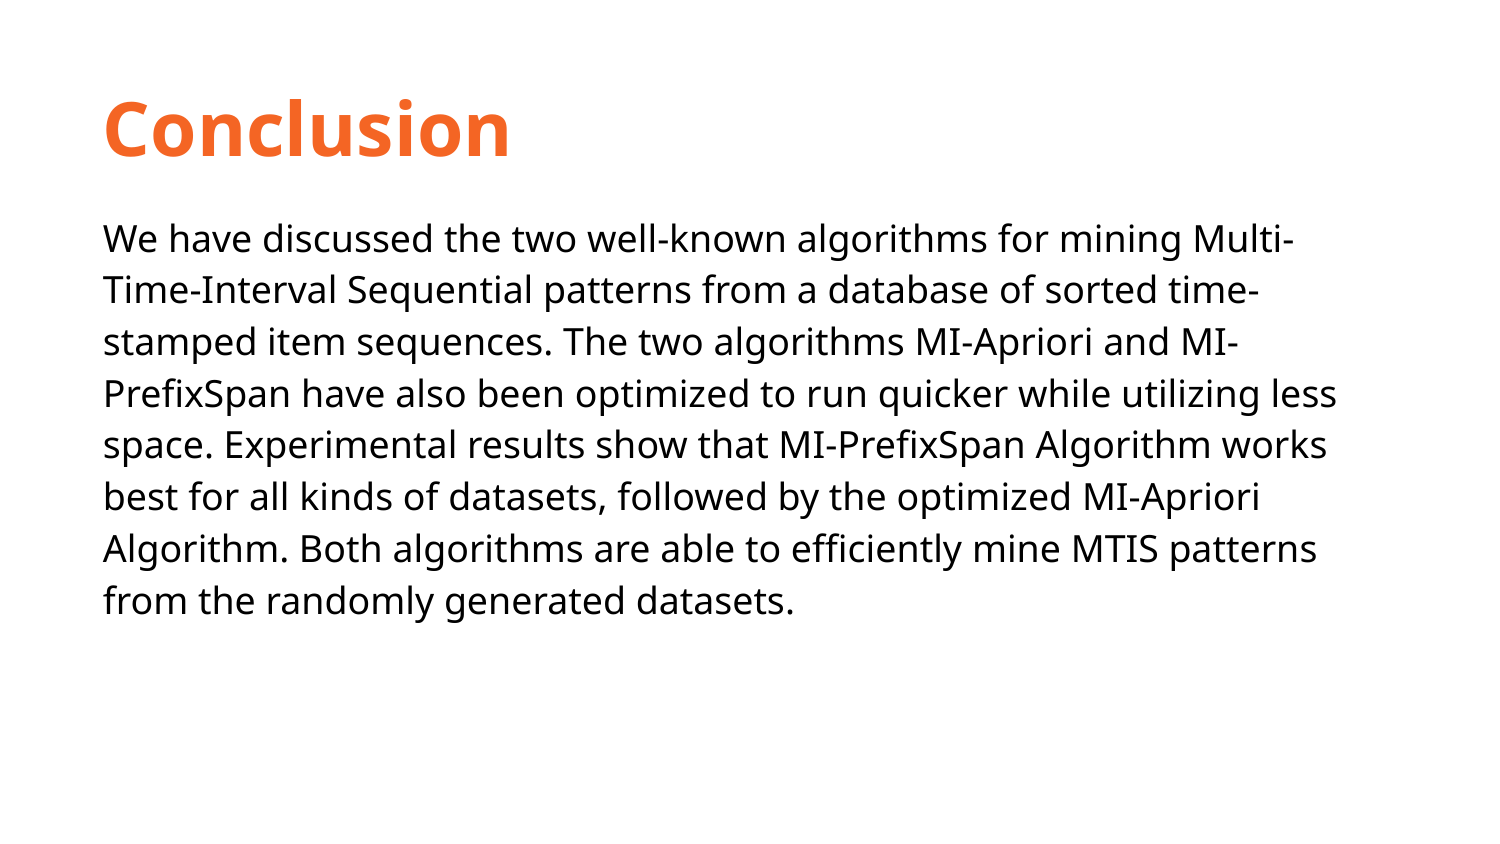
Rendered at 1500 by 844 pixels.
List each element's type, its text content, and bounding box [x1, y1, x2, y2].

title We have discussed the two well-known algorithms for mining Multi-Time-Interval Sequential patterns from a database of sorted time-stamped item sequences. The two algorithms MI-Apriori and MI-PrefixSpan have also been optimized to run quicker while utilizing less space. Experimental results show that MI-PrefixSpan Algorithm works best for all kinds of datasets, followed by the optimized MI-Apriori Algorithm. Both algorithms are able to efficiently mine MTIS patterns from the randomly generated datasets. [87, 192, 1389, 765]
title Conclusion [87, 66, 941, 192]
